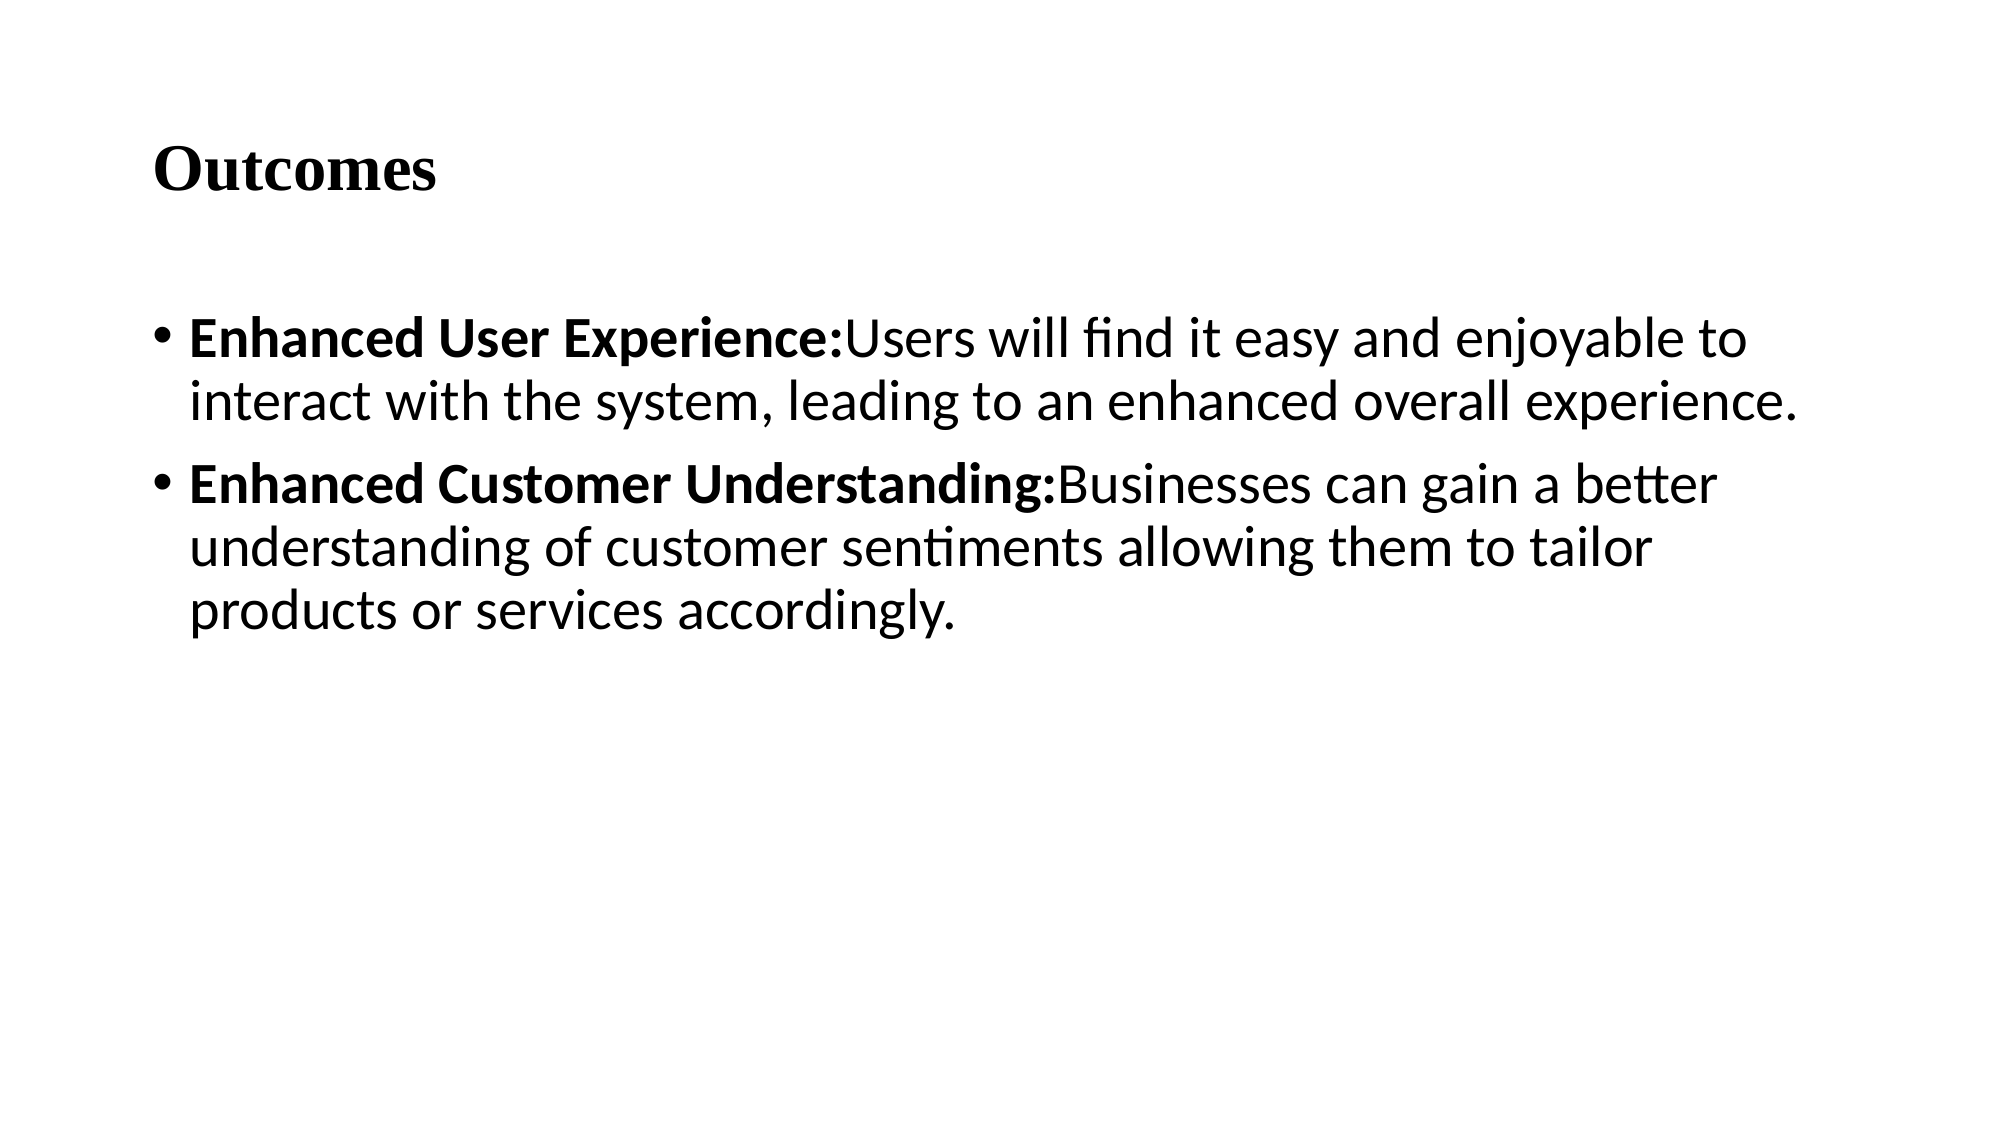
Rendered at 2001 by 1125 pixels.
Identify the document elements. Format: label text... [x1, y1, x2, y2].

list Enhanced User Experience:Users will find it easy and enjoyable to interact with the system, leading to an enhanced overall experience. Enhanced Customer Understanding:Businesses can gain a better understanding of customer sentiments allowing them to tailor products or services accordingly. [137, 299, 1863, 1014]
title Outcomes [137, 59, 1863, 278]
